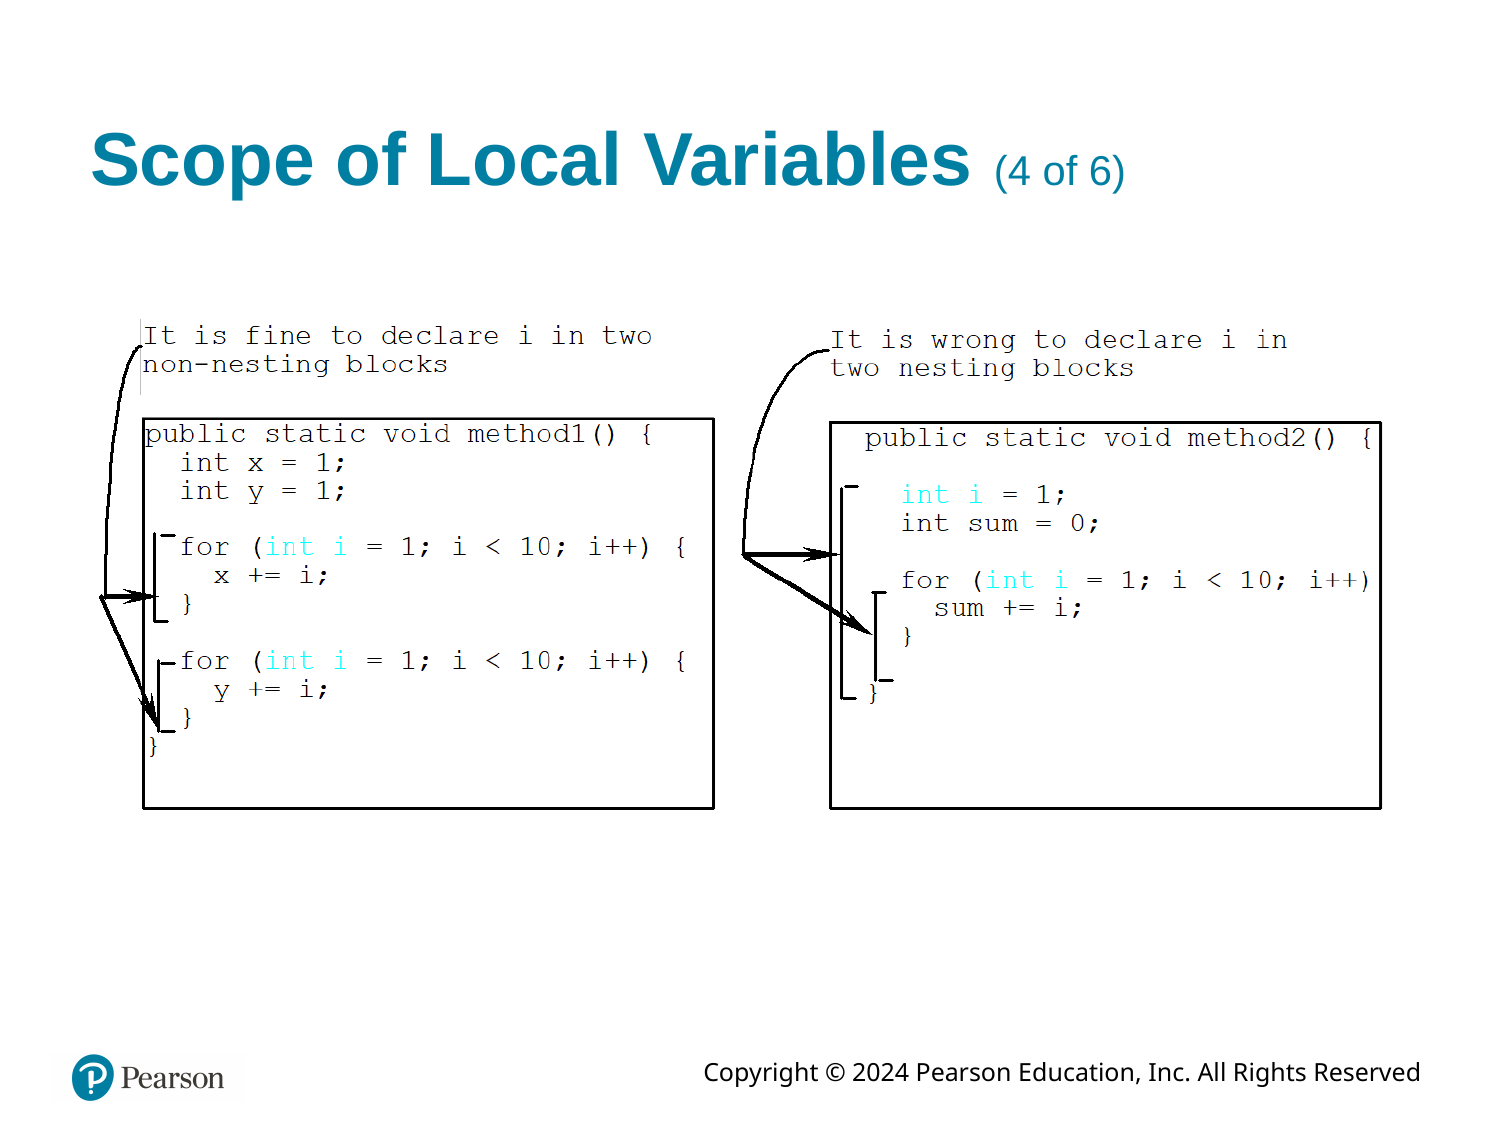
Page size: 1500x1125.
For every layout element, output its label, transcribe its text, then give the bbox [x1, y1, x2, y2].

picture [51, 1053, 245, 1102]
picture [89, 309, 1415, 853]
title Scope of Local Variables (4 of 6) [75, 35, 1425, 216]
